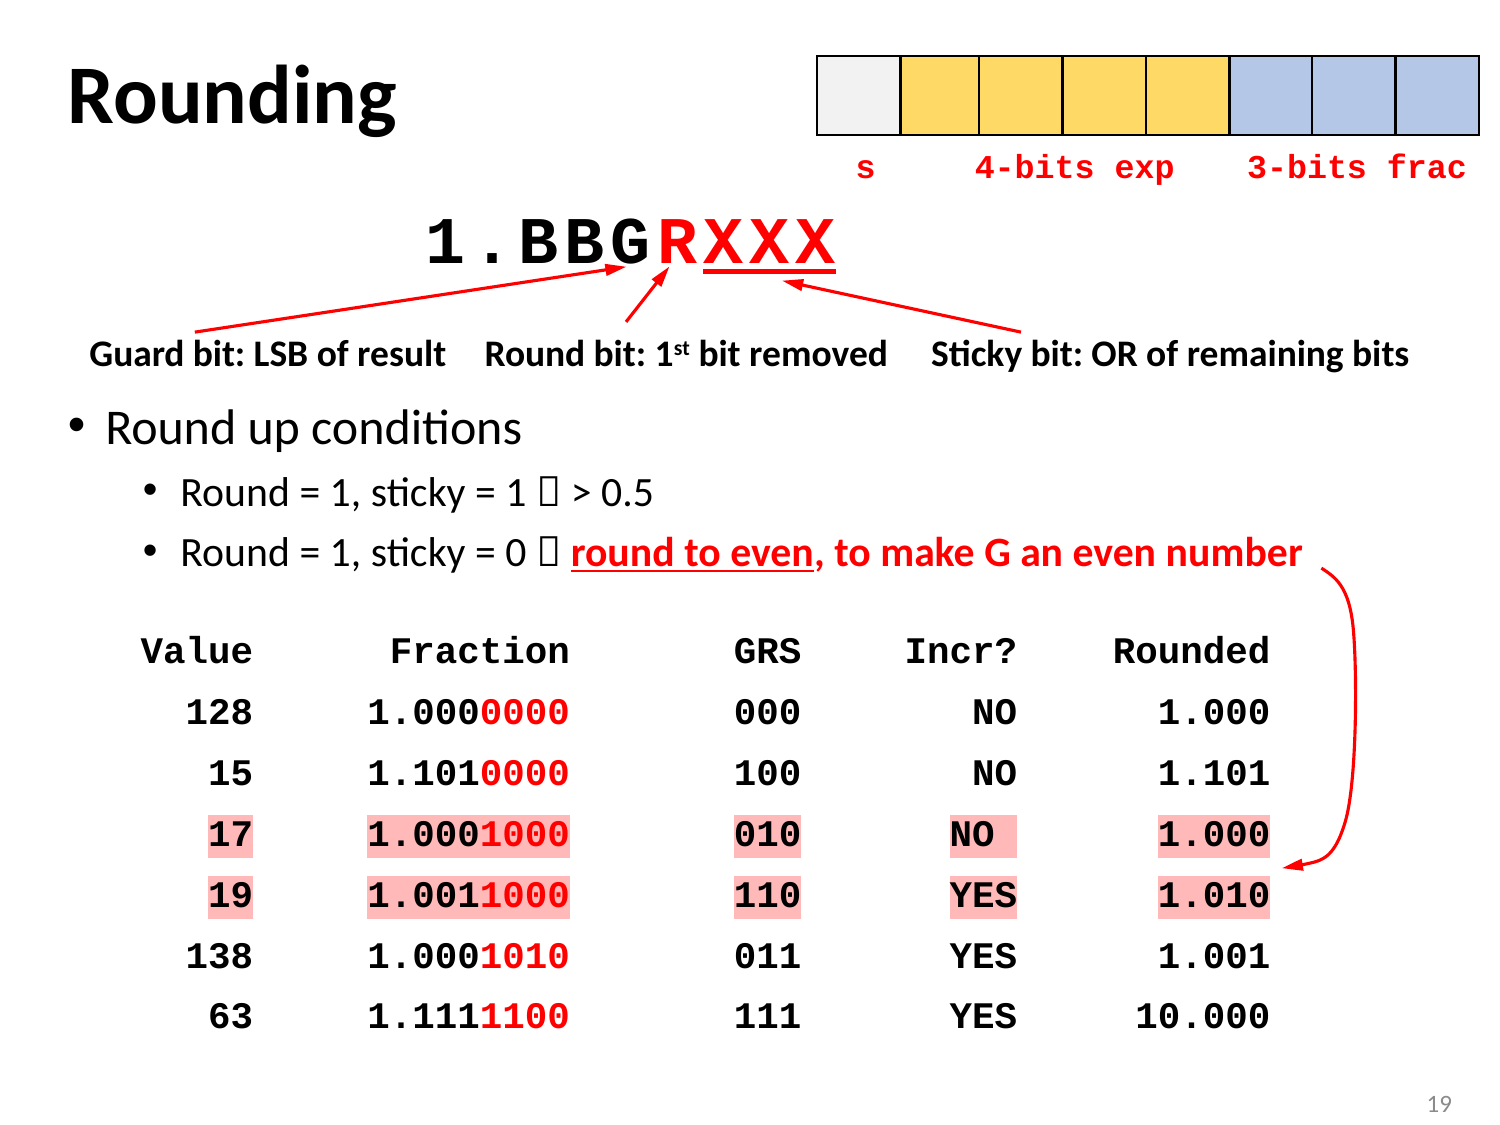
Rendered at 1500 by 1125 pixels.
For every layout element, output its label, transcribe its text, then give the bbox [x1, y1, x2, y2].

table_cell 100 [585, 747, 816, 808]
table_cell 1.0001010 [268, 929, 585, 990]
table_cell 1.010 [1032, 868, 1285, 929]
table_cell 1.101 [1032, 747, 1285, 808]
table_cell 110 [585, 868, 816, 929]
table_cell 138 [53, 929, 268, 990]
table_cell 1.000 [1032, 686, 1285, 747]
table_cell 1.1111100 [268, 990, 585, 1051]
table_cell NO [816, 747, 1032, 808]
table_cell 19 [53, 868, 268, 929]
table_cell 111 [585, 990, 816, 1051]
table_cell 1.001 [1032, 929, 1285, 990]
table_cell 1.0001000 [268, 808, 585, 868]
list Round up conditions Round = 1, sticky = 1  > 0.5 Round = 1, sticky = 0  round to even, to make G an even number [52, 189, 1447, 1064]
table_cell NO [816, 808, 1032, 868]
table_cell 1.1010000 [268, 747, 585, 808]
table_cell 1.0011000 [268, 868, 585, 929]
table_cell 000 [585, 686, 816, 747]
table_header GRS [585, 625, 816, 686]
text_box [72, 189, 1428, 383]
table_cell NO [816, 686, 1032, 747]
table_cell 15 [53, 747, 268, 808]
table_cell 010 [585, 808, 816, 868]
table_header Fraction [268, 625, 585, 686]
table_header Value [53, 625, 268, 686]
table_cell 1.000 [1032, 808, 1285, 868]
table_cell 011 [585, 929, 816, 990]
table_cell 10.000 [1032, 990, 1285, 1051]
table_cell 128 [53, 686, 268, 747]
table_header Rounded [1032, 625, 1285, 686]
table_cell 63 [53, 990, 268, 1051]
table_header Incr? [816, 625, 1032, 686]
title Rounding [52, 27, 1447, 166]
table_cell YES [816, 929, 1032, 990]
text_box [1282, 567, 1357, 871]
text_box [817, 56, 1484, 194]
table_cell YES [816, 868, 1032, 929]
table_cell 17 [53, 808, 268, 868]
table_cell 1.0000000 [268, 686, 585, 747]
slide_number 19 [1390, 1079, 1468, 1125]
table_cell YES [816, 990, 1032, 1051]
